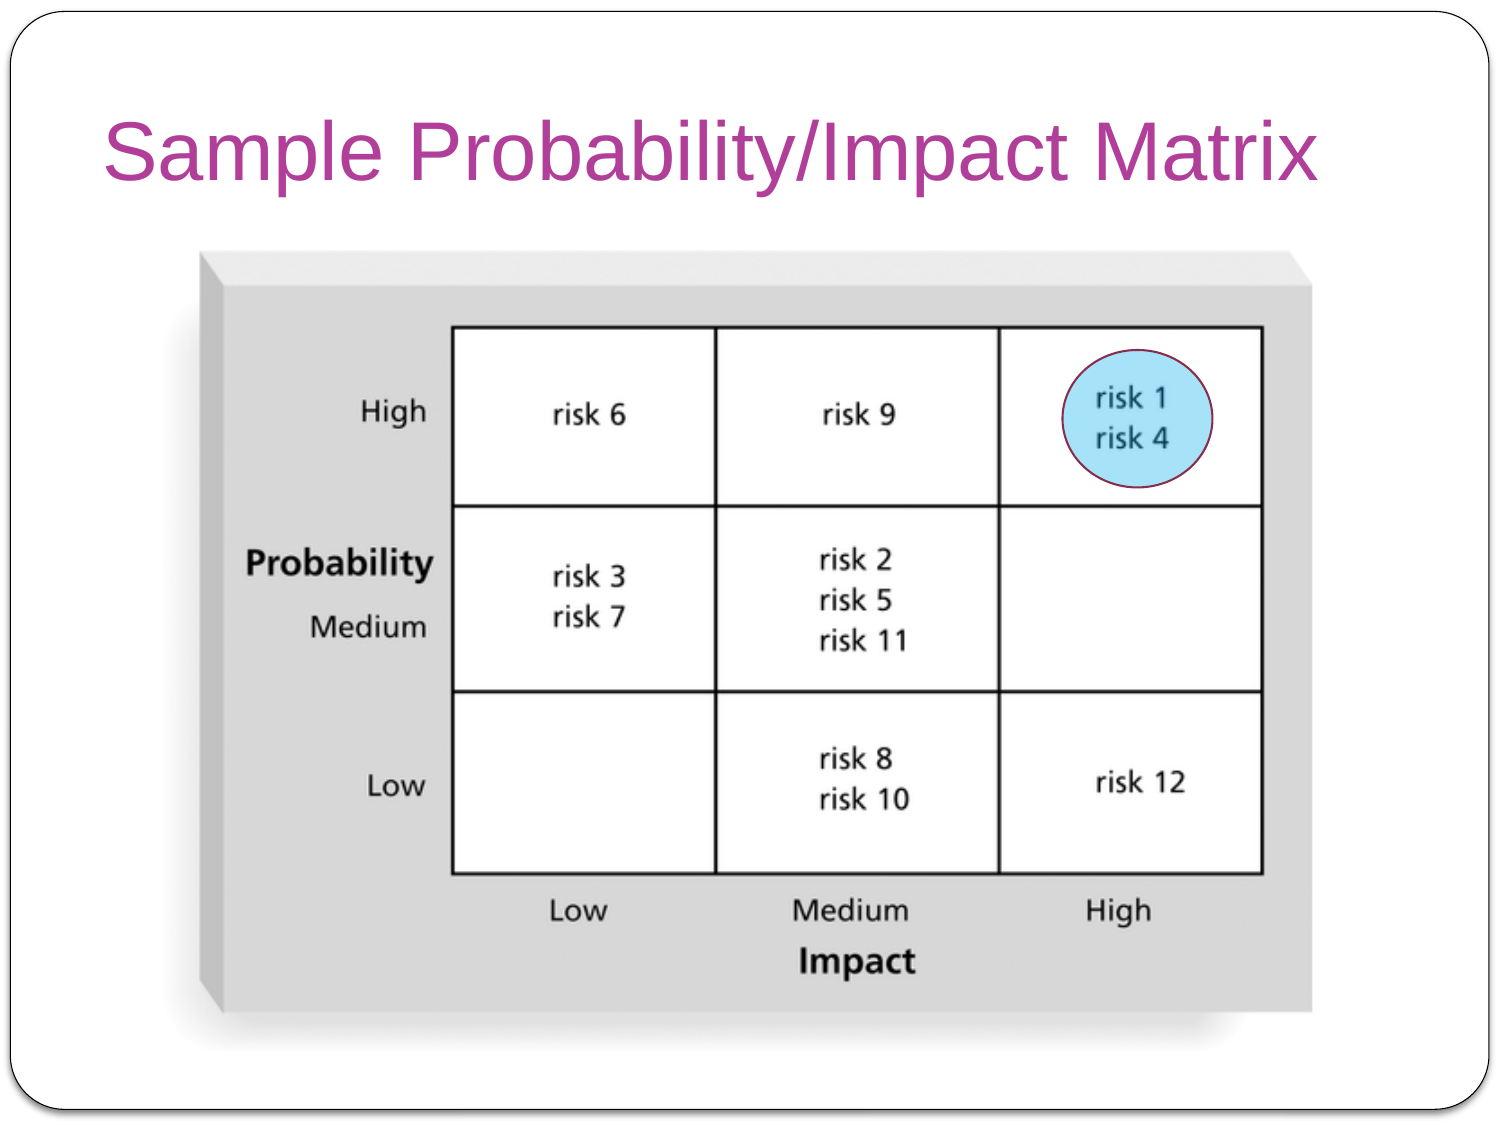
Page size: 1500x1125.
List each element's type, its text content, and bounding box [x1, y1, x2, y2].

picture [162, 249, 1313, 1063]
title Sample Probability/Impact Matrix [87, 62, 1363, 213]
